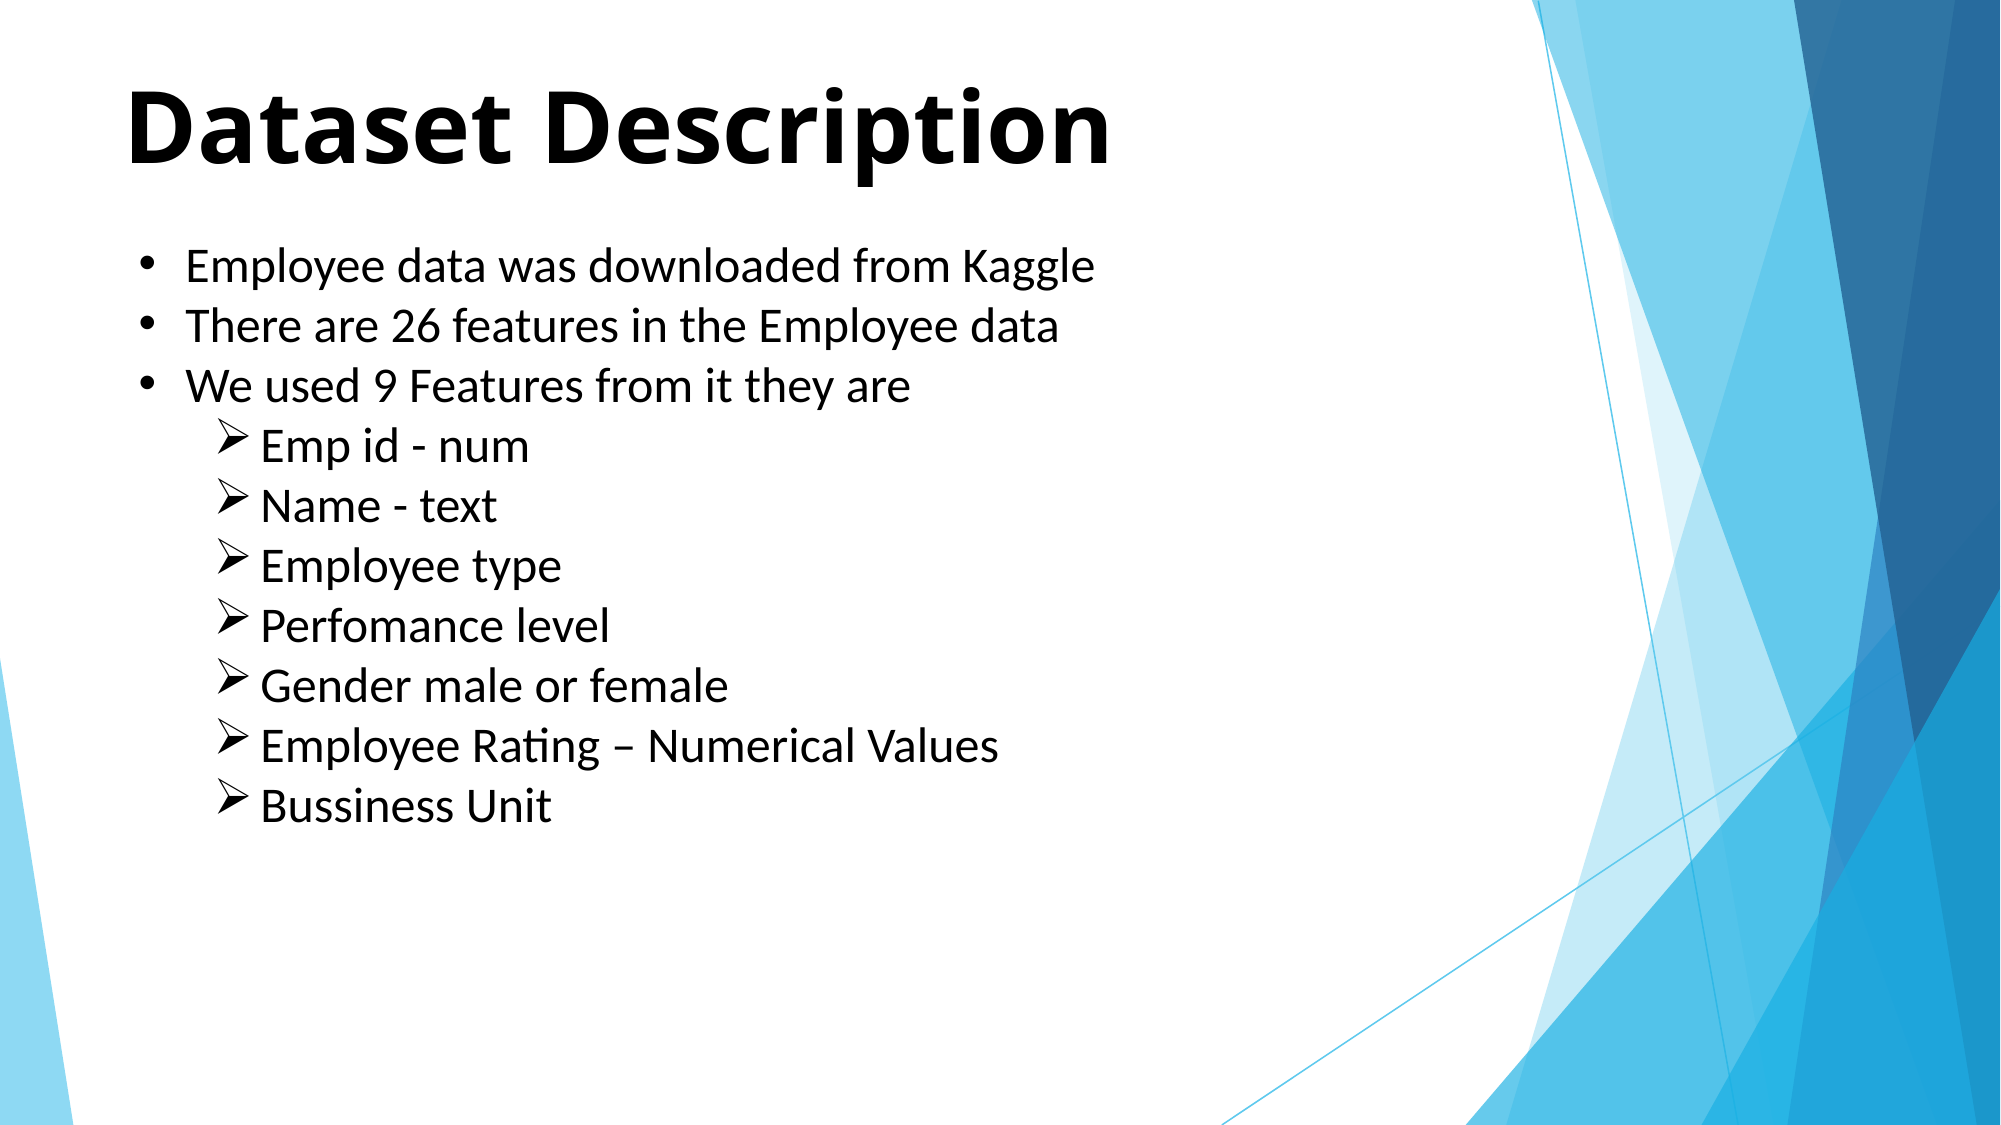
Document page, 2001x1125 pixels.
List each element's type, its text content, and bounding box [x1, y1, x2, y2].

text_box Employee data was downloaded from Kaggle There are 26 features in the Employee data We used 9 Features from it they are Emp id - num Name - text Employee type Perfomance level Gender male or female Employee Rating – Numerical Values Bussiness Unit [123, 224, 1413, 1080]
title Dataset Description [123, 63, 1877, 188]
